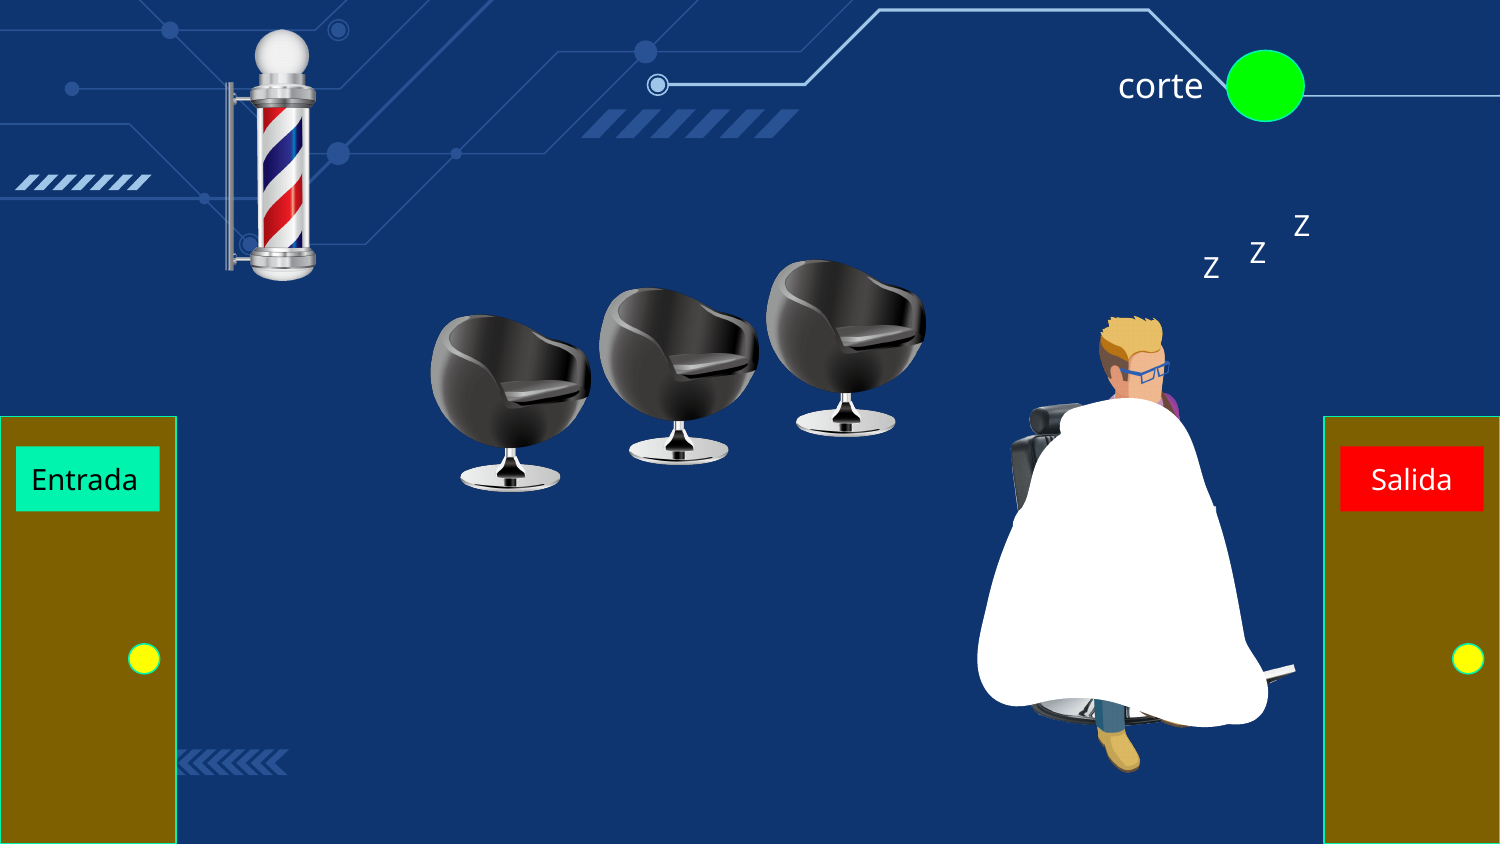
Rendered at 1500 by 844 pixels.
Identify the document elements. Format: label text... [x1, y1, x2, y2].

picture [976, 300, 1324, 788]
text_box [128, 643, 160, 674]
text_box [1226, 50, 1305, 122]
text_box Z [1188, 234, 1250, 298]
text_box [1452, 643, 1484, 674]
picture [216, 19, 325, 290]
picture [369, 219, 960, 529]
text_box corte [1102, 48, 1382, 121]
text_box [0, 416, 176, 844]
text_box Z [1234, 219, 1297, 285]
text_box Salida [1340, 446, 1484, 512]
text_box [1323, 416, 1500, 844]
text_box Z [1278, 192, 1341, 258]
text_box Entrada [16, 446, 160, 512]
